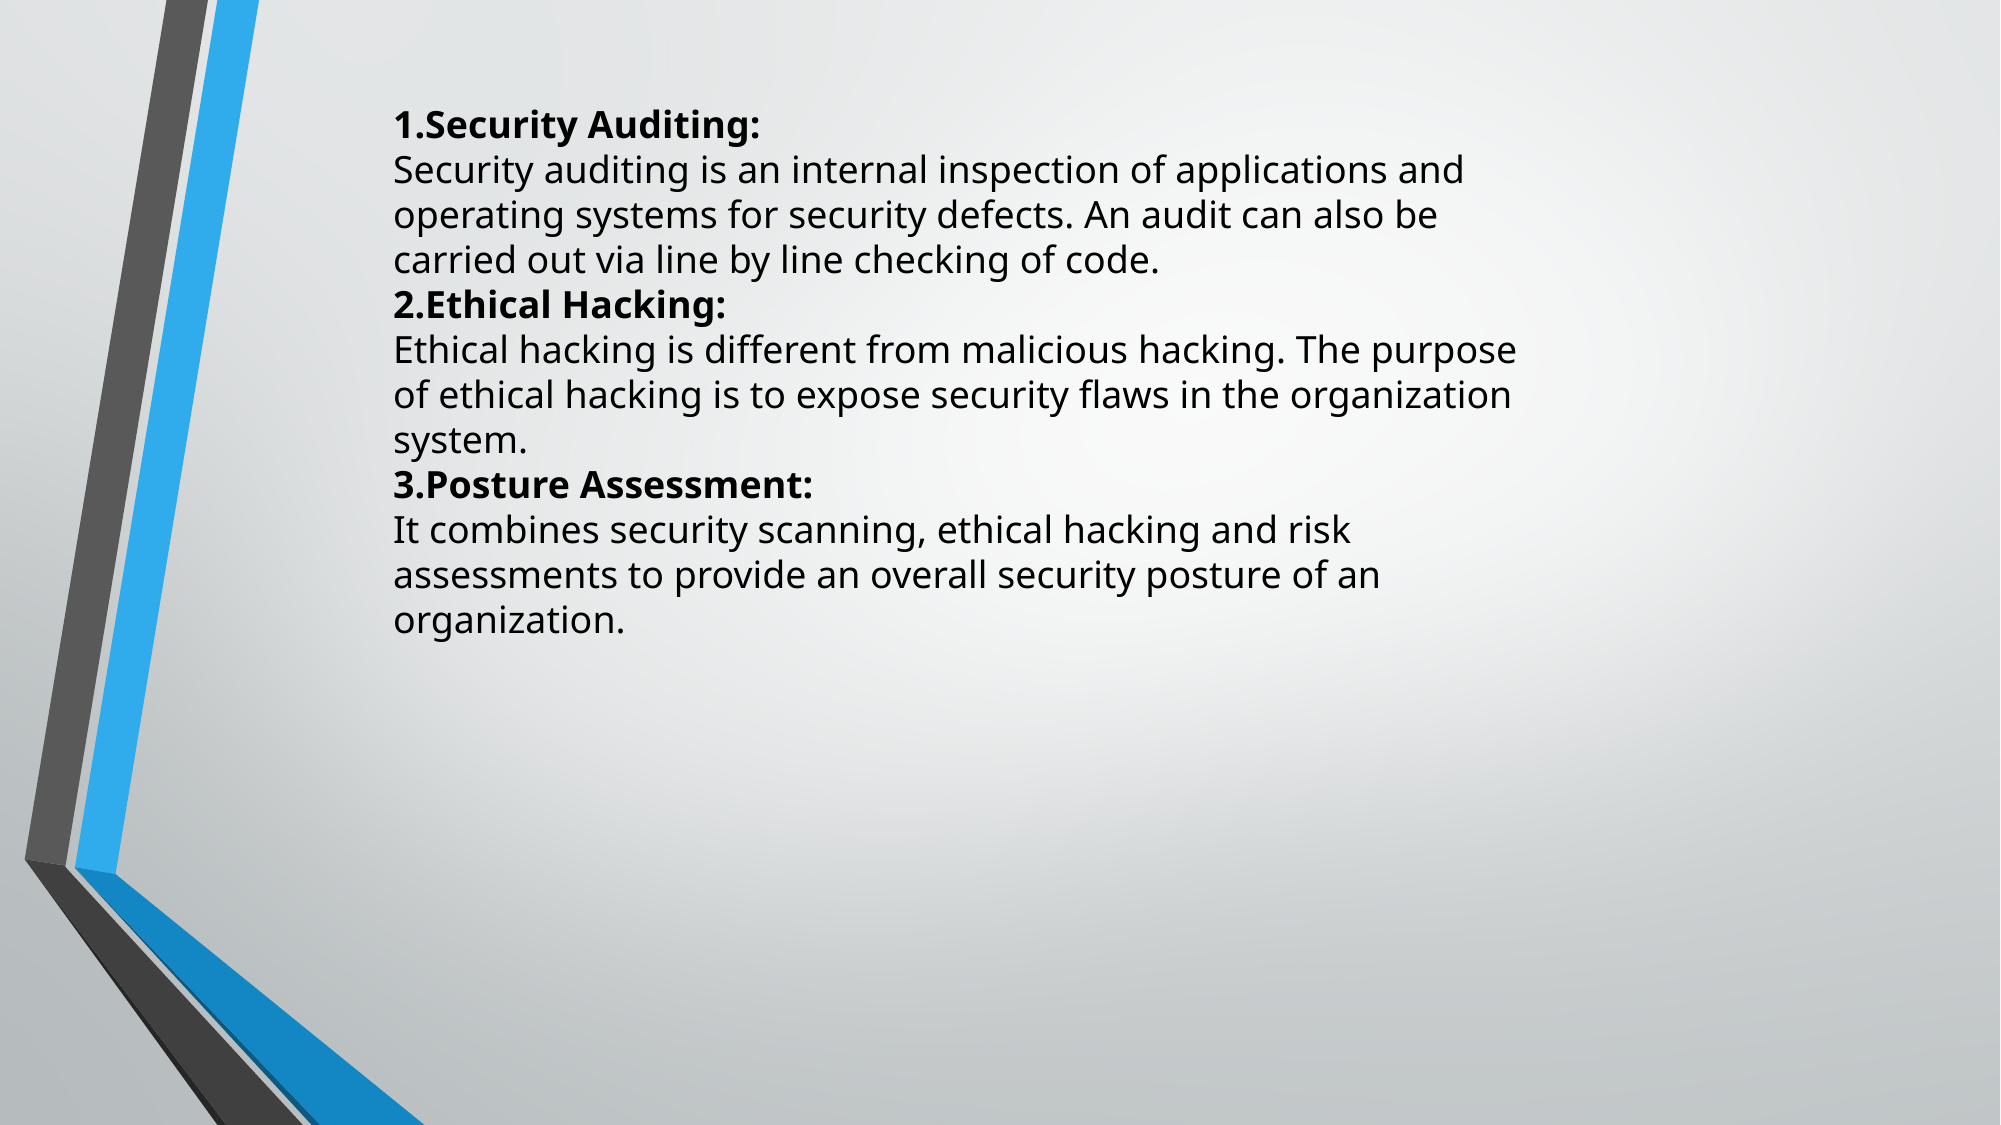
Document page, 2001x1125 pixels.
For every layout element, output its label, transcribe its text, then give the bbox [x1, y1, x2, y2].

text_box Security Auditing: Security auditing is an internal inspection of applications and operating systems for security defects. An audit can also be carried out via line by line checking of code. Ethical Hacking: Ethical hacking is different from malicious hacking. The purpose of ethical hacking is to expose security flaws in the organization system. Posture Assessment: It combines security scanning, ethical hacking and risk assessments to provide an overall security posture of an organization. [378, 93, 1547, 649]
